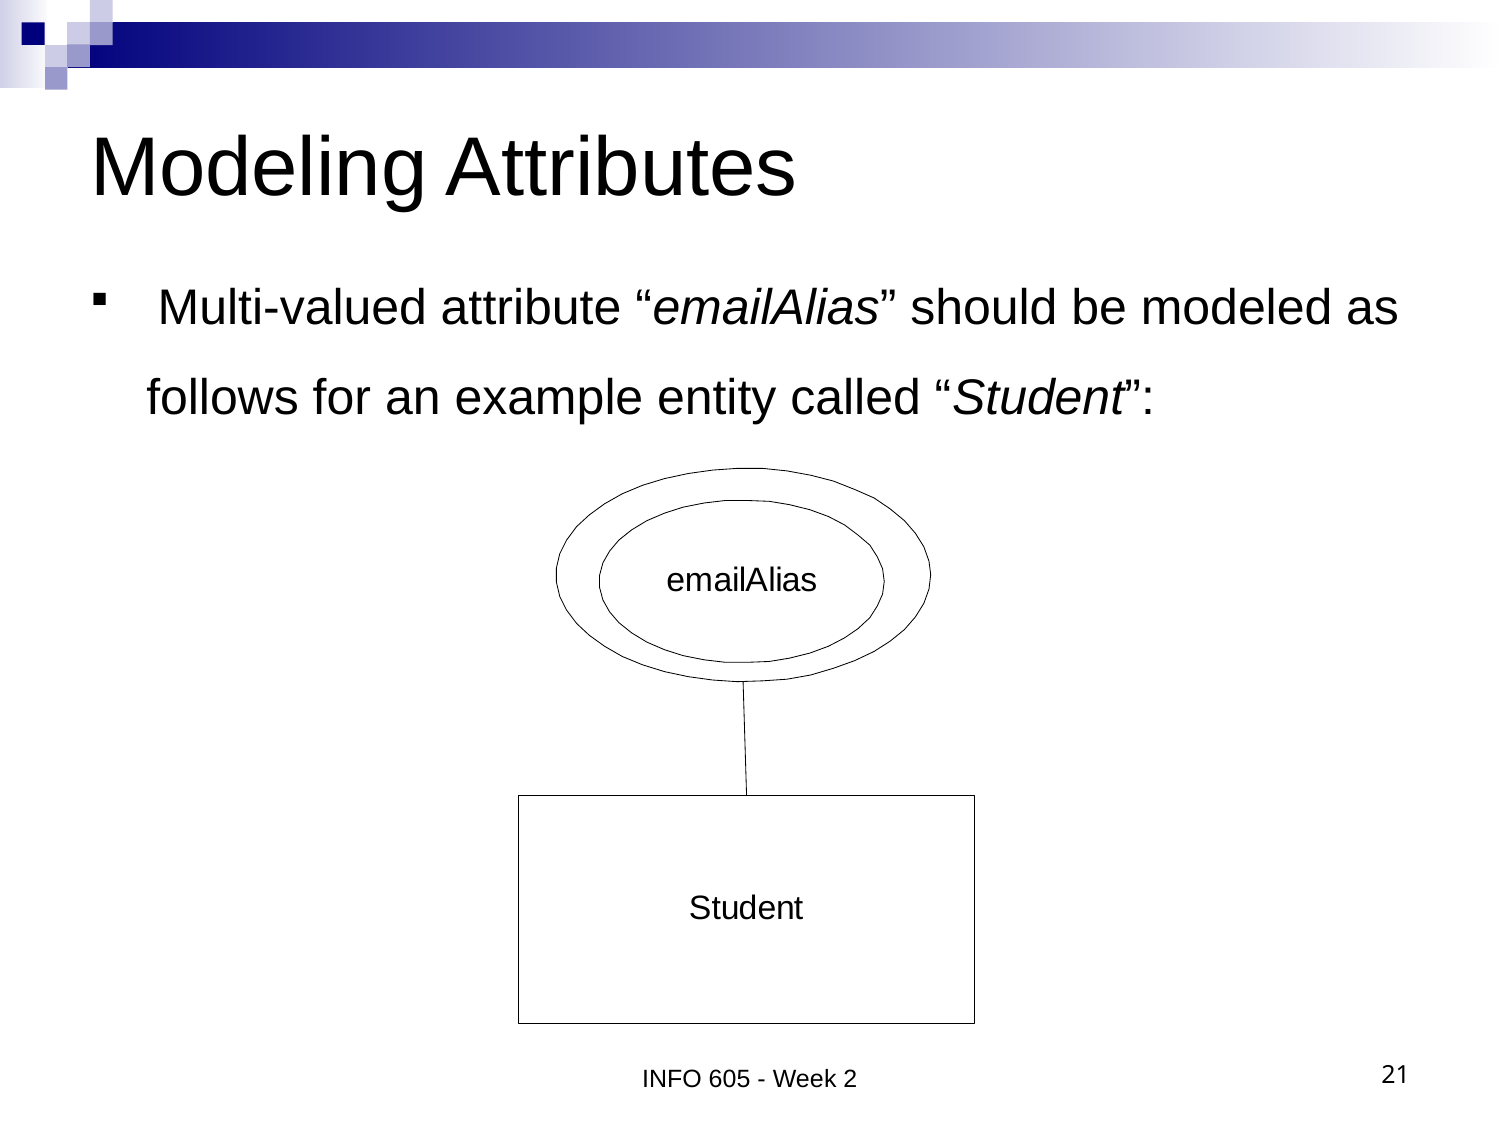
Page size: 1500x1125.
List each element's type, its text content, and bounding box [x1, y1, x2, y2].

slide_number 21 [1074, 1025, 1425, 1100]
list Multi-valued attribute “emailAlias” should be modeled as follows for an example entity called “Student”: [75, 237, 1450, 375]
footer INFO 605 - Week 2 [512, 1025, 988, 1100]
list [512, 462, 981, 1031]
title Modeling Attributes [75, 75, 1425, 237]
